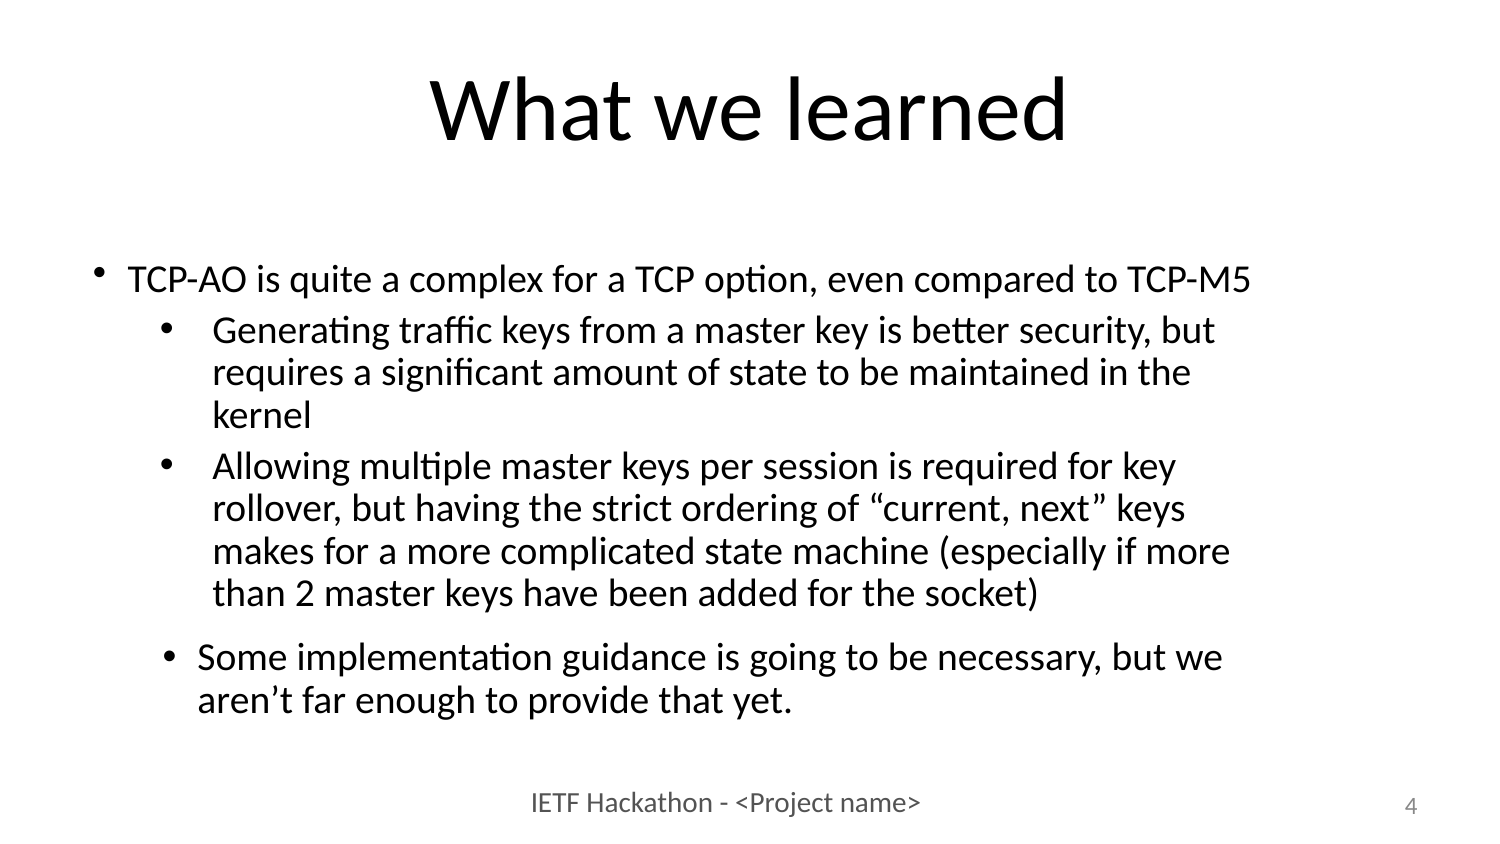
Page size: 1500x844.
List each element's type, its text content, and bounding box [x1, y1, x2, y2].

title What we learned [74, 33, 1426, 175]
list TCP-AO is quite a complex for a TCP option, even compared to TCP-M5 Generating traffic keys from a master key is better security, but requires a significant amount of state to be maintained in the kernel Allowing multiple master keys per session is required for key rollover, but having the strict ordering of “current, next” keys makes for a more complicated state machine (especially if more than 2 master keys have been added for the socket) Some implementation guidance is going to be necessary, but we aren’t far enough to provide that yet. [84, 250, 1274, 753]
slide_number 4 [1394, 781, 1426, 828]
